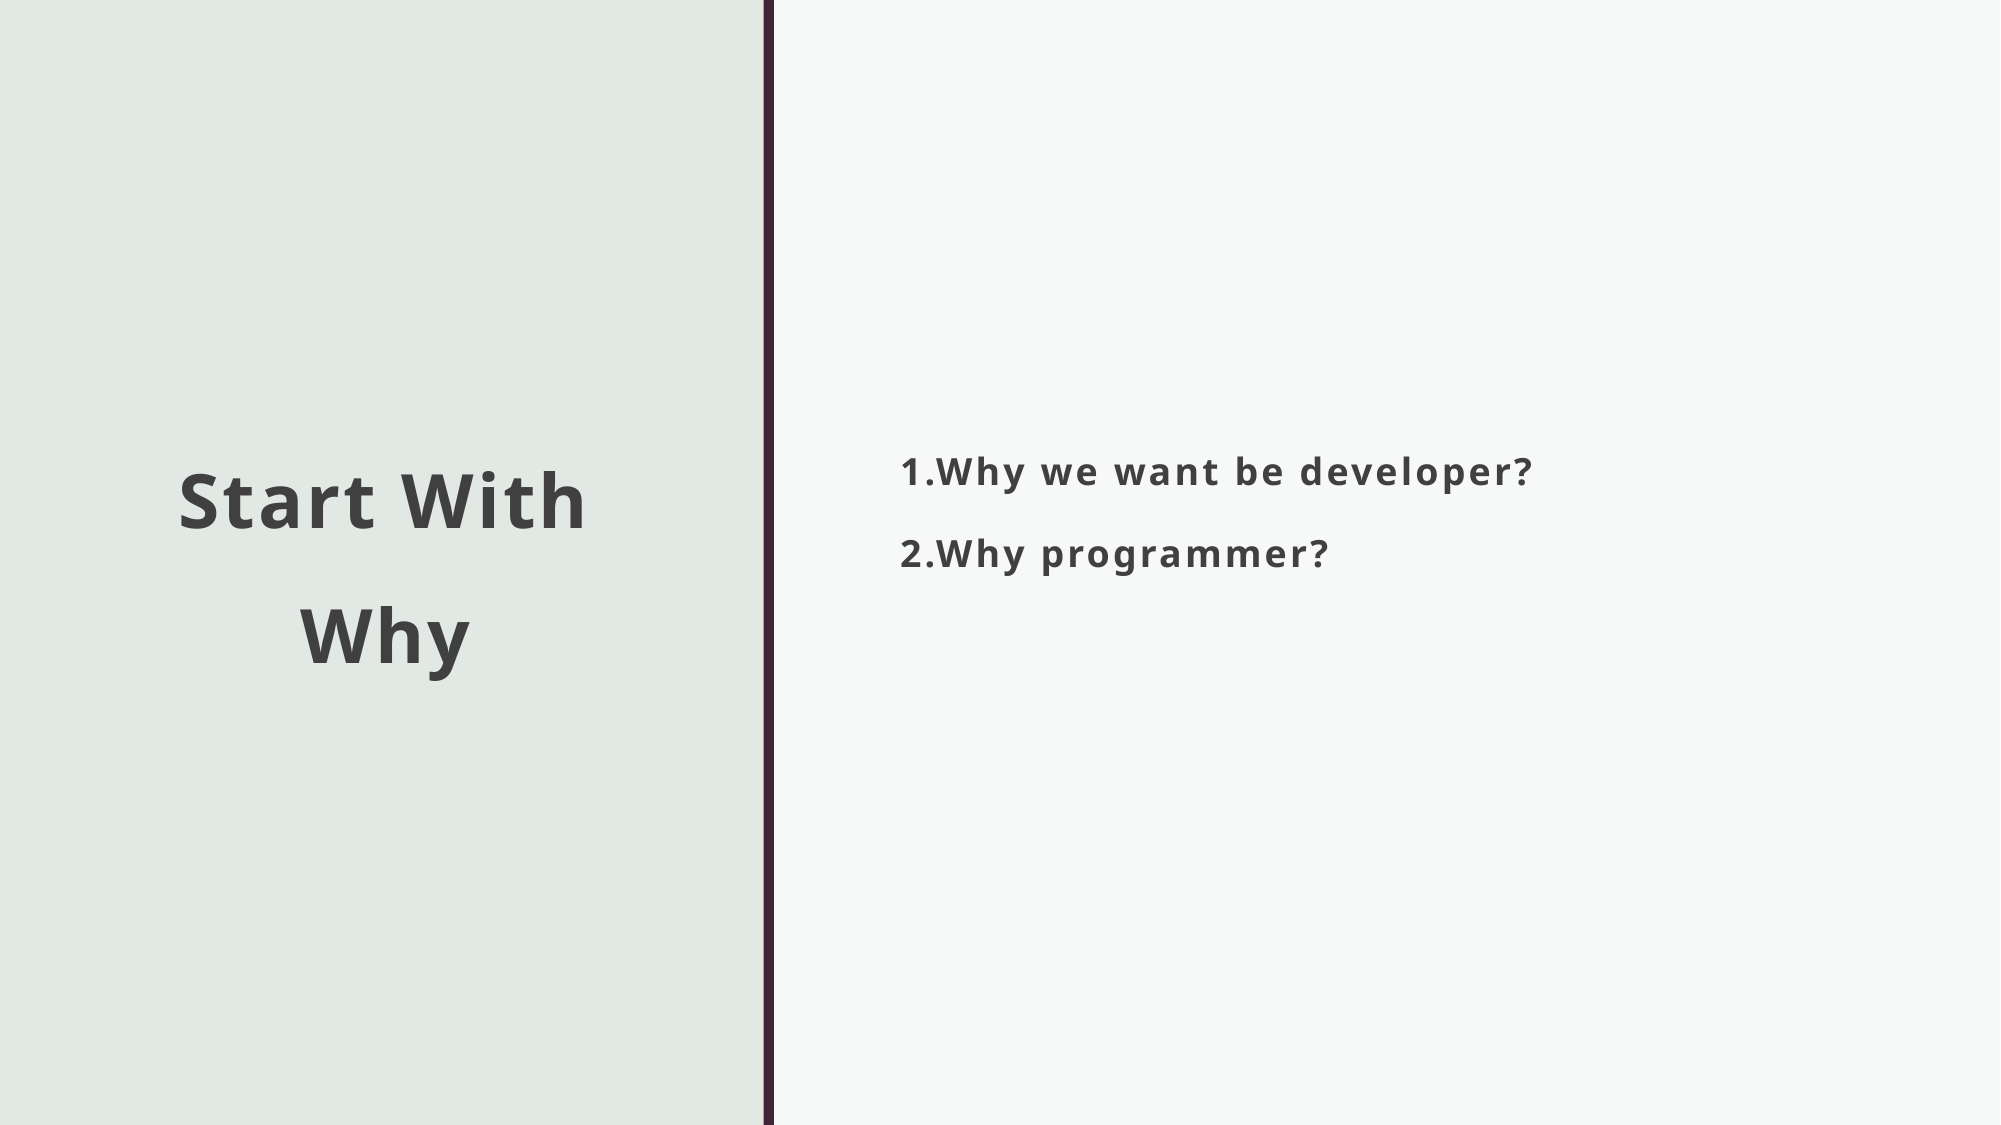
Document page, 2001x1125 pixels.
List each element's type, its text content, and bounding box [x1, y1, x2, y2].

list 1.Why we want be developer? 2.Why programmer? [881, 115, 1895, 969]
title Start With Why [105, 115, 666, 969]
